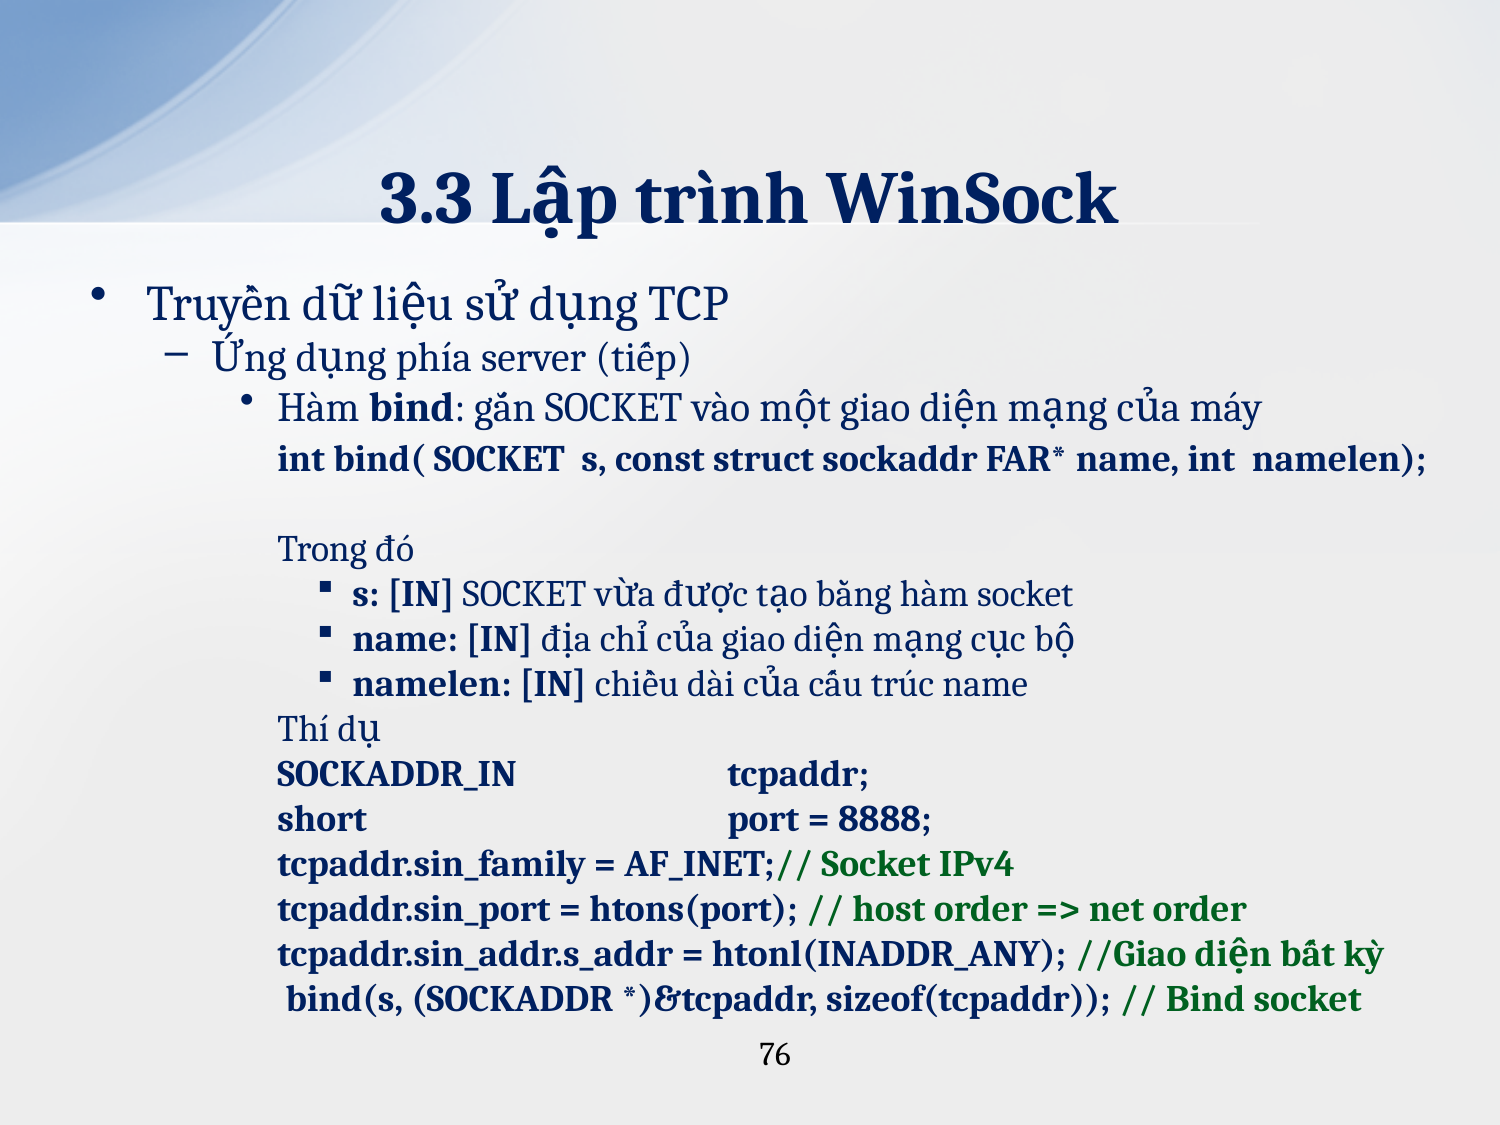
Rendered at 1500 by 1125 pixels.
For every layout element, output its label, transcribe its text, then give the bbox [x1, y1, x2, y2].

slide_number 76 [125, 1024, 1425, 1103]
picture [0, 1, 1500, 1125]
text_box int bind( SOCKET s, const struct sockaddr FAR* name, int namelen); Trong đó s: [IN] SOCKET vừa được tạo bằng hàm socket name: [IN] địa chỉ của giao diện mạng cục bộ namelen: [IN] chiều dài của cấu trúc name Thí dụ SOCKADDR_IN tcpaddr; short port = 8888; tcpaddr.sin_family = AF_INET;// Socket IPv4 tcpaddr.sin_port = htons(port); // host order => net order tcpaddr.sin_addr.s_addr = htonl(INADDR_ANY); //Giao diện bất kỳ bind(s, (SOCKADDR *)&tcpaddr, sizeof(tcpaddr)); // Bind socket [262, 426, 1500, 1072]
title 3.3 Lập trình WinSock [75, 58, 1425, 247]
list Truyền dữ liệu sử dụng TCP Ứng dụng phía server (tiếp) Hàm bind: gắn SOCKET vào một giao diện mạng của máy [75, 262, 1425, 1038]
